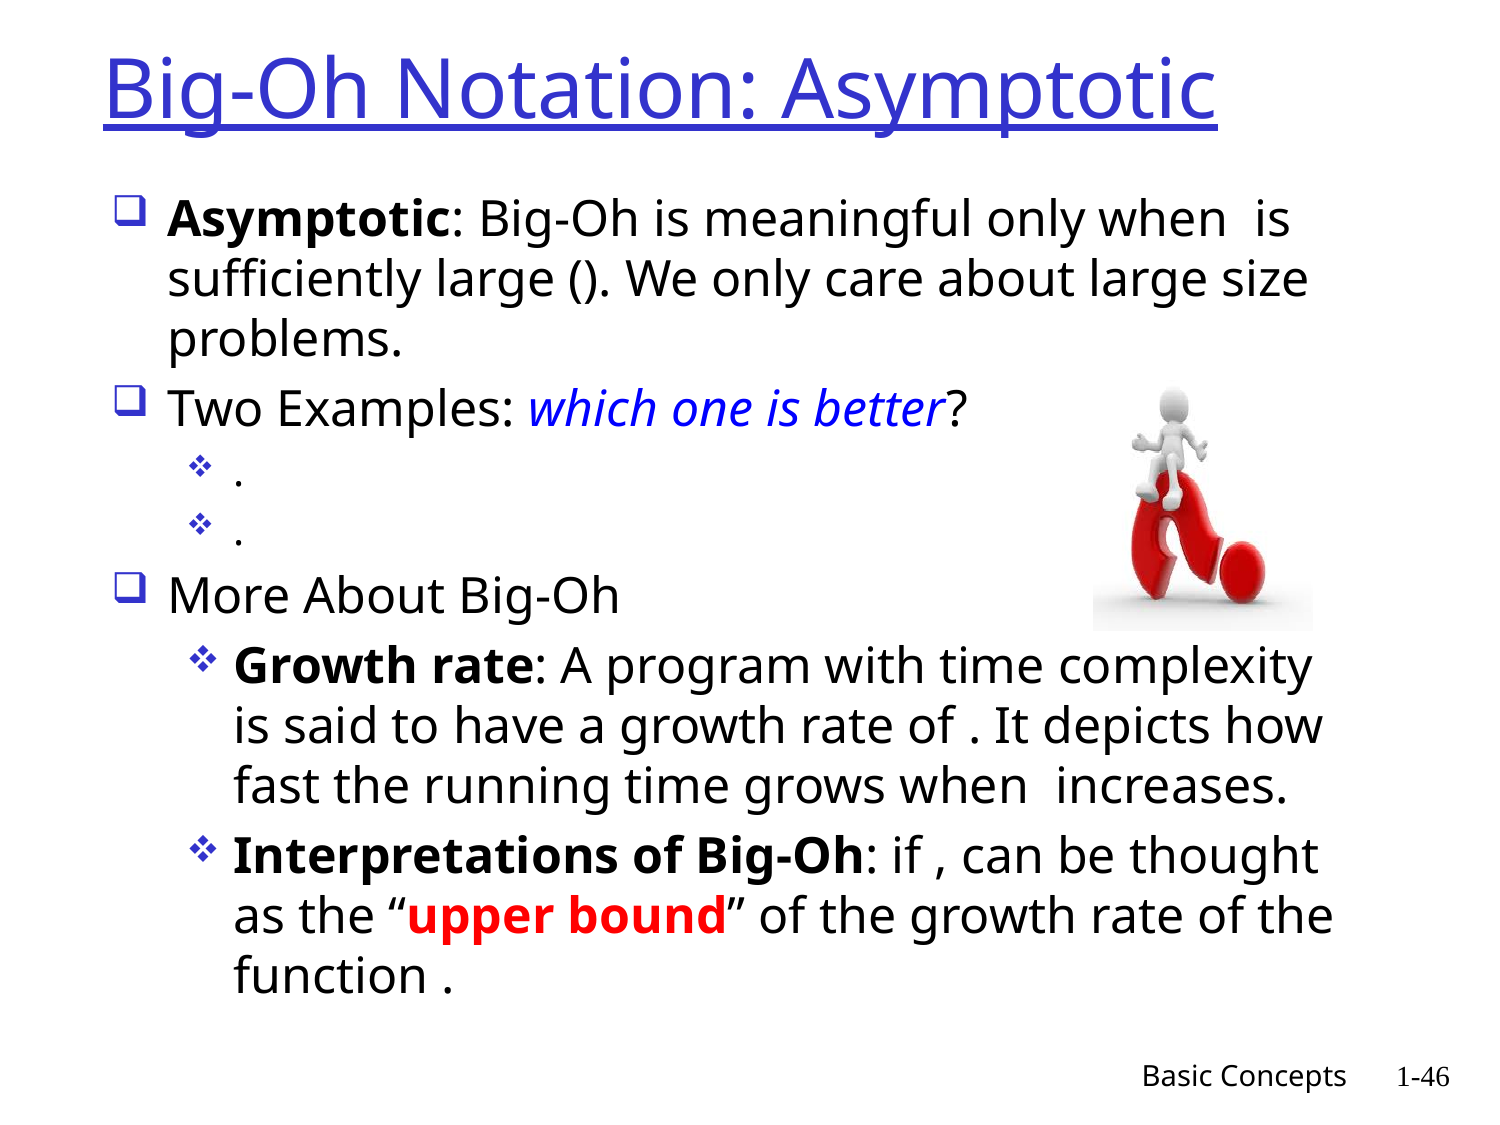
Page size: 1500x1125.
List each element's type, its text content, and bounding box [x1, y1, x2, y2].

picture [1092, 370, 1314, 632]
slide_number 1-46 [1362, 1049, 1466, 1125]
footer Basic Concepts [887, 1049, 1362, 1125]
title Big-Oh Notation: Asymptotic [87, 37, 1363, 133]
